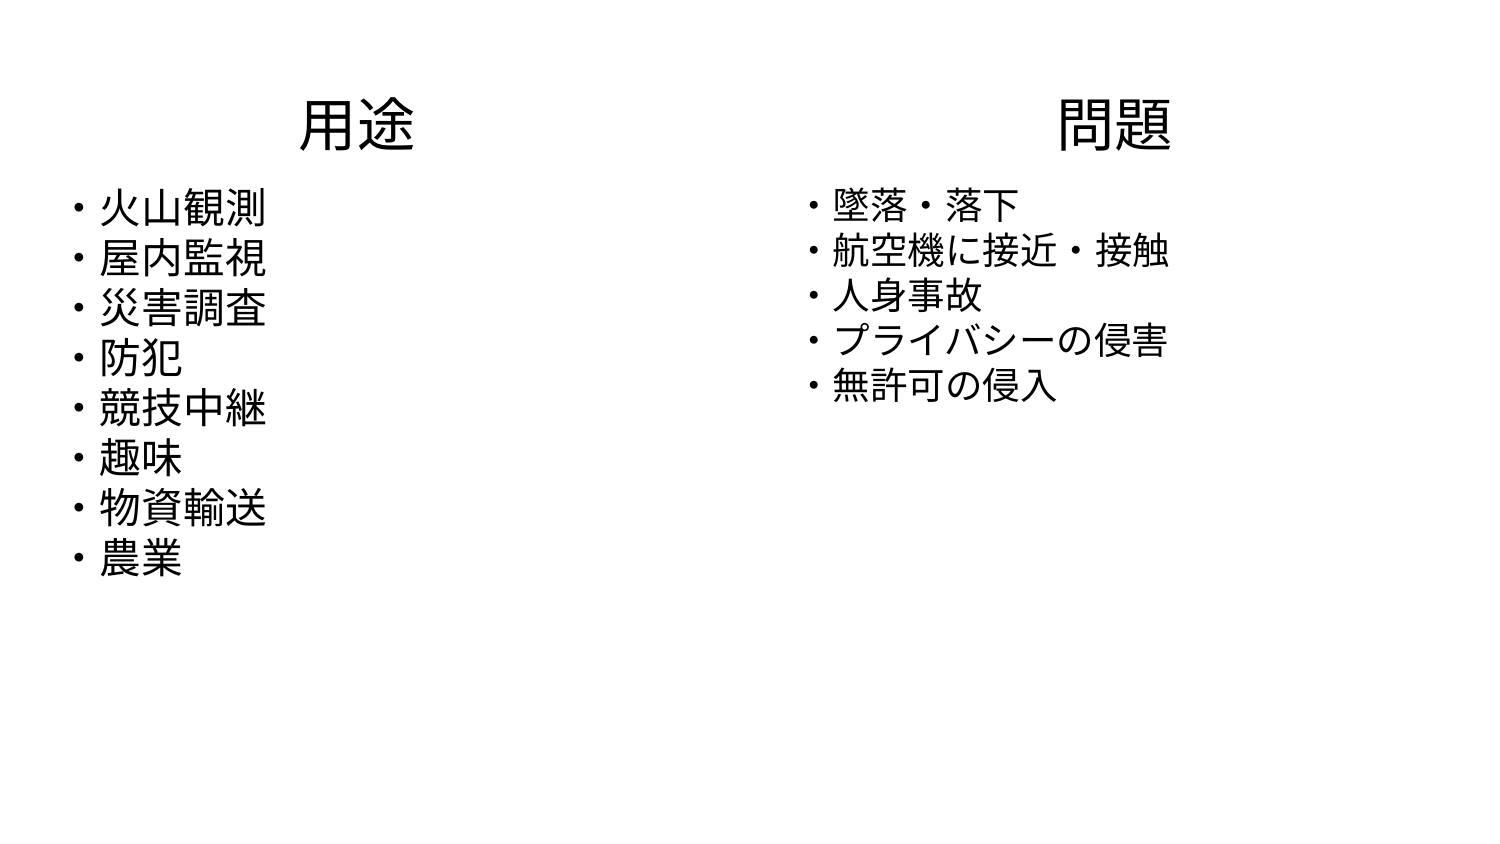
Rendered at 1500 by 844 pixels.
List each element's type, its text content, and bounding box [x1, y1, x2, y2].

text_box ・火山観測 ・屋内監視 ・災害調査 ・防犯 ・競技中継 ・趣味 ・物資輸送 ・農業 [43, 166, 723, 728]
text_box ・墜落・落下 ・航空機に接近・接触 ・人身事故 ・プライバシーの侵害 ・無許可の侵入 [780, 166, 1449, 728]
title 用途 問題 [51, 72, 1449, 167]
